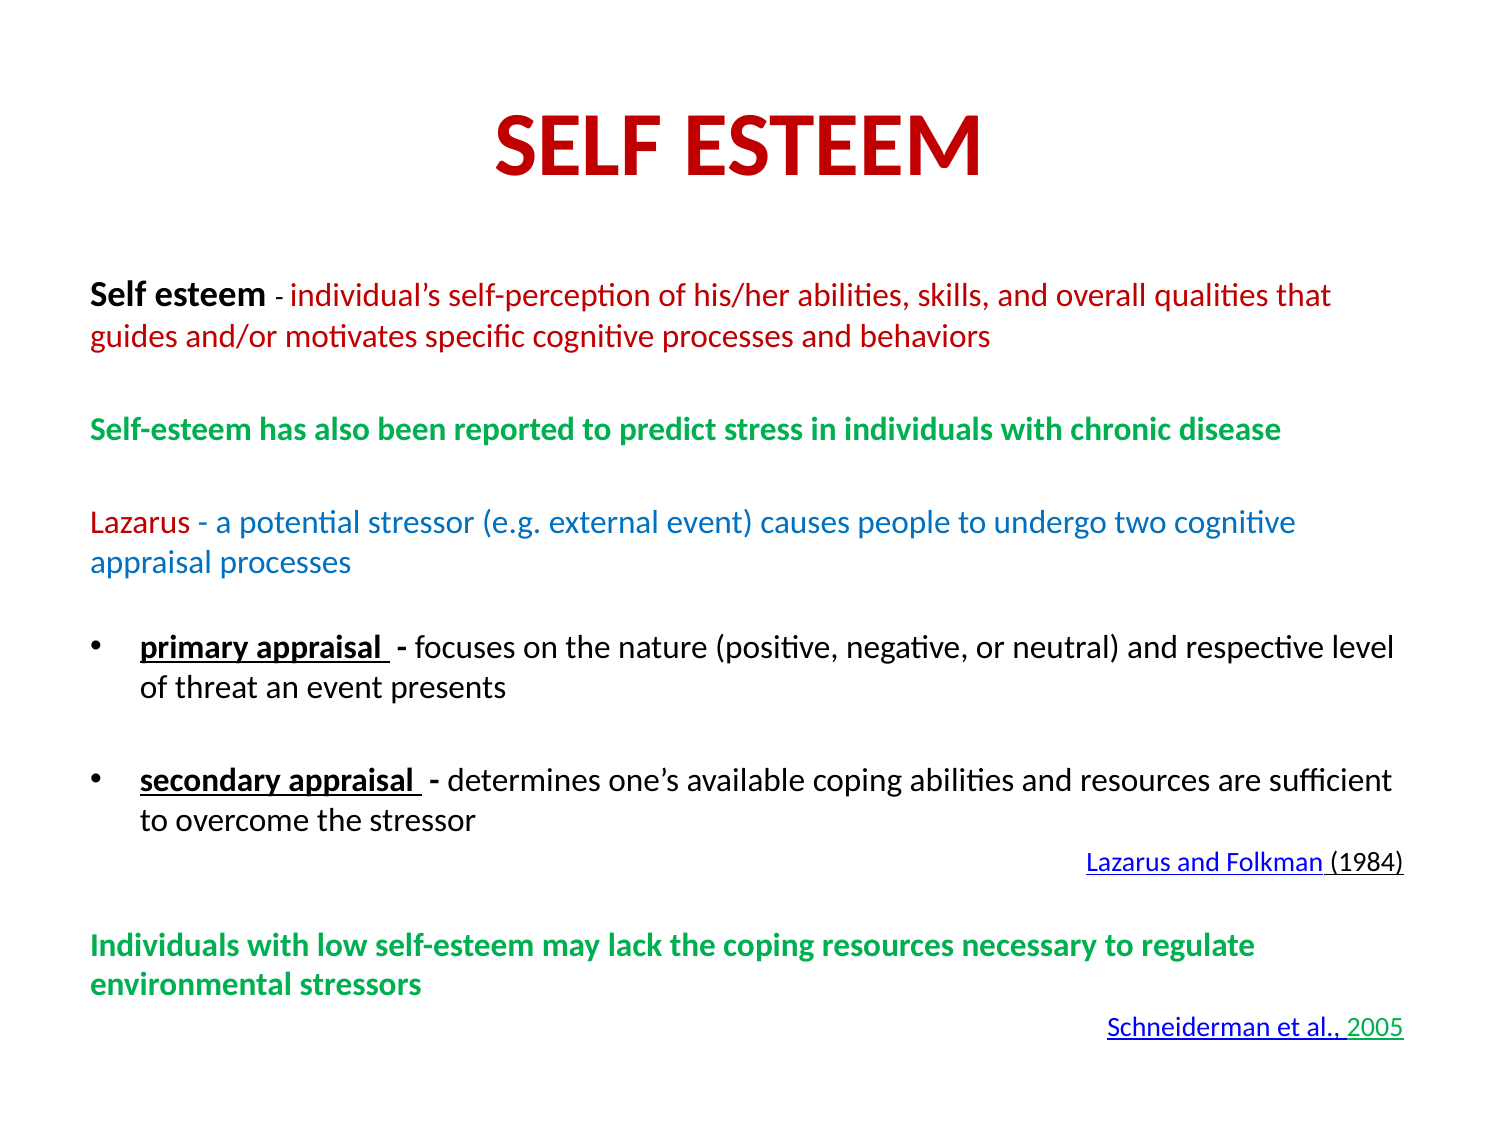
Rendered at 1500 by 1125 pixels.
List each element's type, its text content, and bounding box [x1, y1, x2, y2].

title SELF ESTEEM [75, 45, 1425, 233]
list Self esteem - individual’s self-perception of his/her abilities, skills, and overall qualities that guides and/or motivates specific cognitive processes and behaviors Self-esteem has also been reported to predict stress in individuals with chronic disease Lazarus - a potential stressor (e.g. external event) causes people to undergo two cognitive appraisal processes primary appraisal - focuses on the nature (positive, negative, or neutral) and respective level of threat an event presents secondary appraisal - determines one’s available coping abilities and resources are sufficient to overcome the stressor Lazarus and Folkman (1984) Individuals with low self-esteem may lack the coping resources necessary to regulate environmental stressors Schneiderman et al., 2005 [75, 262, 1425, 1063]
